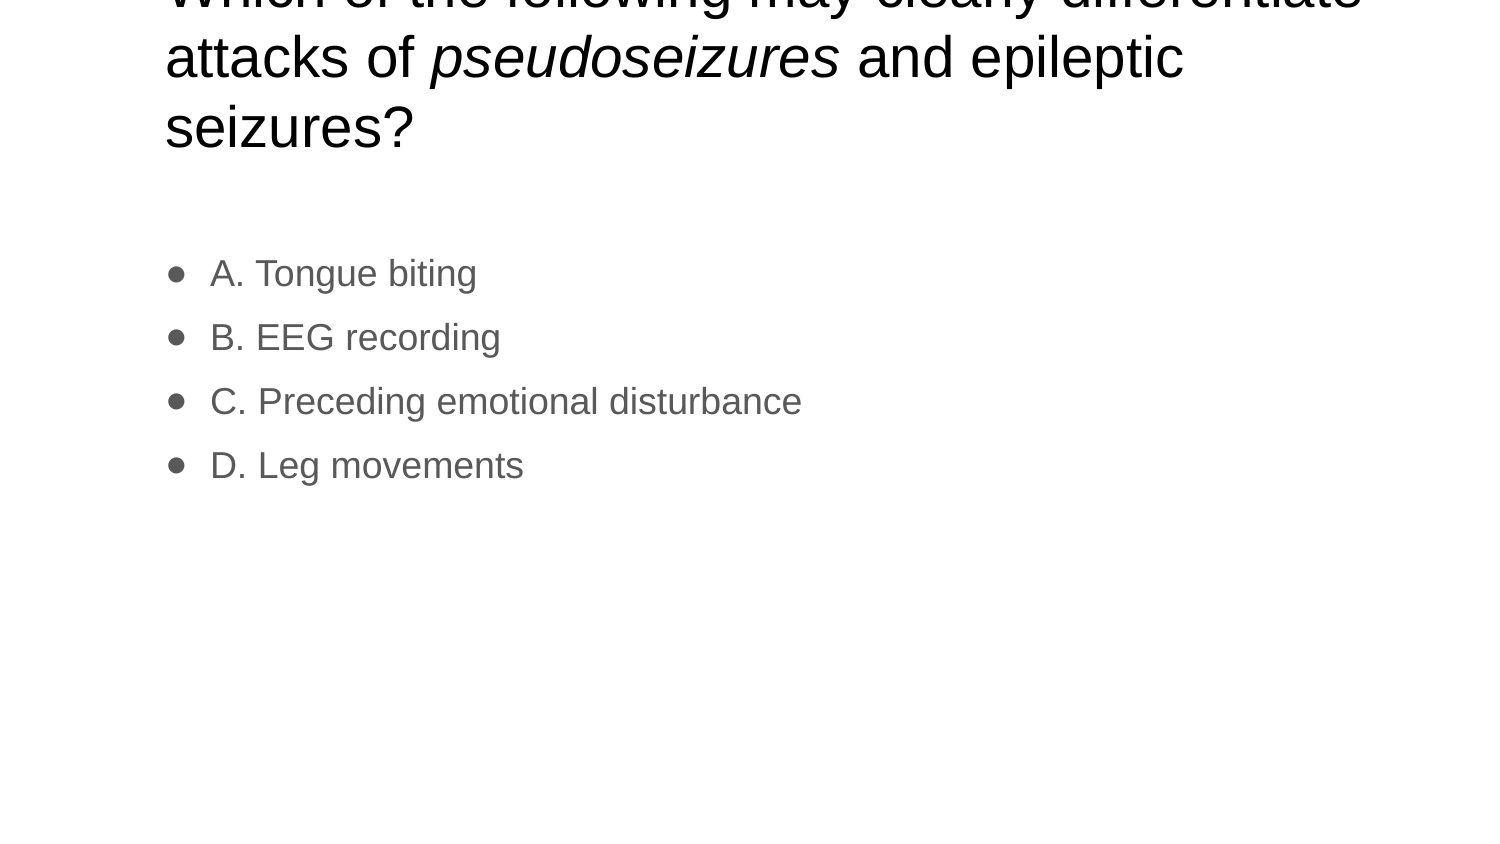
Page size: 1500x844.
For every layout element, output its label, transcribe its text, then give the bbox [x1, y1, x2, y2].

title Which of the following may clearly differentiate attacks of pseudoseizures and epileptic seizures? [150, 33, 1425, 175]
list A. Tongue biting B. EEG recording C. Preceding emotional disturbance D. Leg movements [150, 178, 1425, 741]
